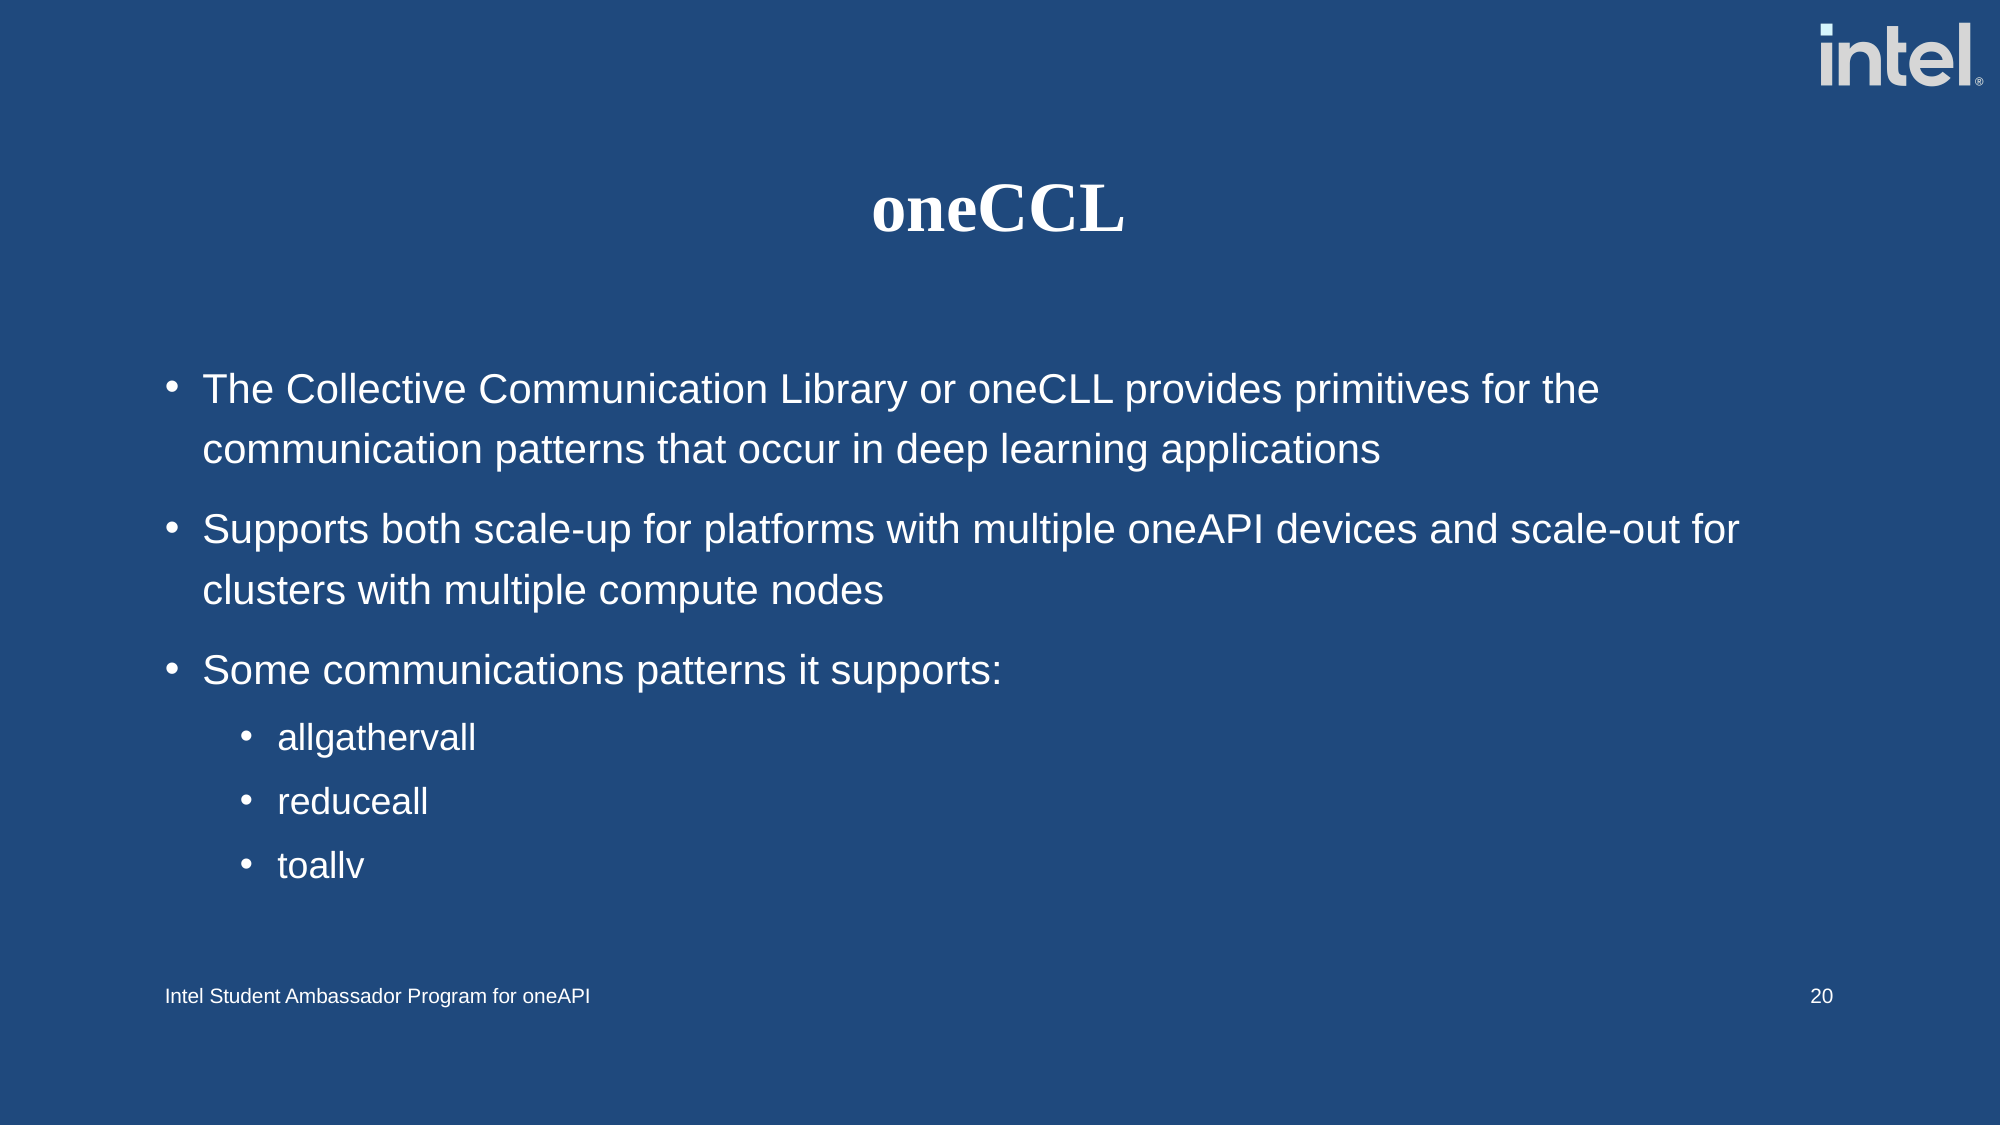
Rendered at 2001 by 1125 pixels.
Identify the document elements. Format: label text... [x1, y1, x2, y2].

list The Collective Communication Library or oneCLL provides primitives for the communication patterns that occur in deep learning applications Supports both scale-up for platforms with multiple oneAPI devices and scale-out for clusters with multiple compute nodes Some communications patterns it supports: allgathervall reduceall toallv [149, 343, 1849, 950]
slide_number 20 [1724, 965, 1849, 1025]
footer Intel Student Ambassador Program for oneAPI [149, 965, 1245, 1025]
title oneCCL [149, 99, 1849, 318]
